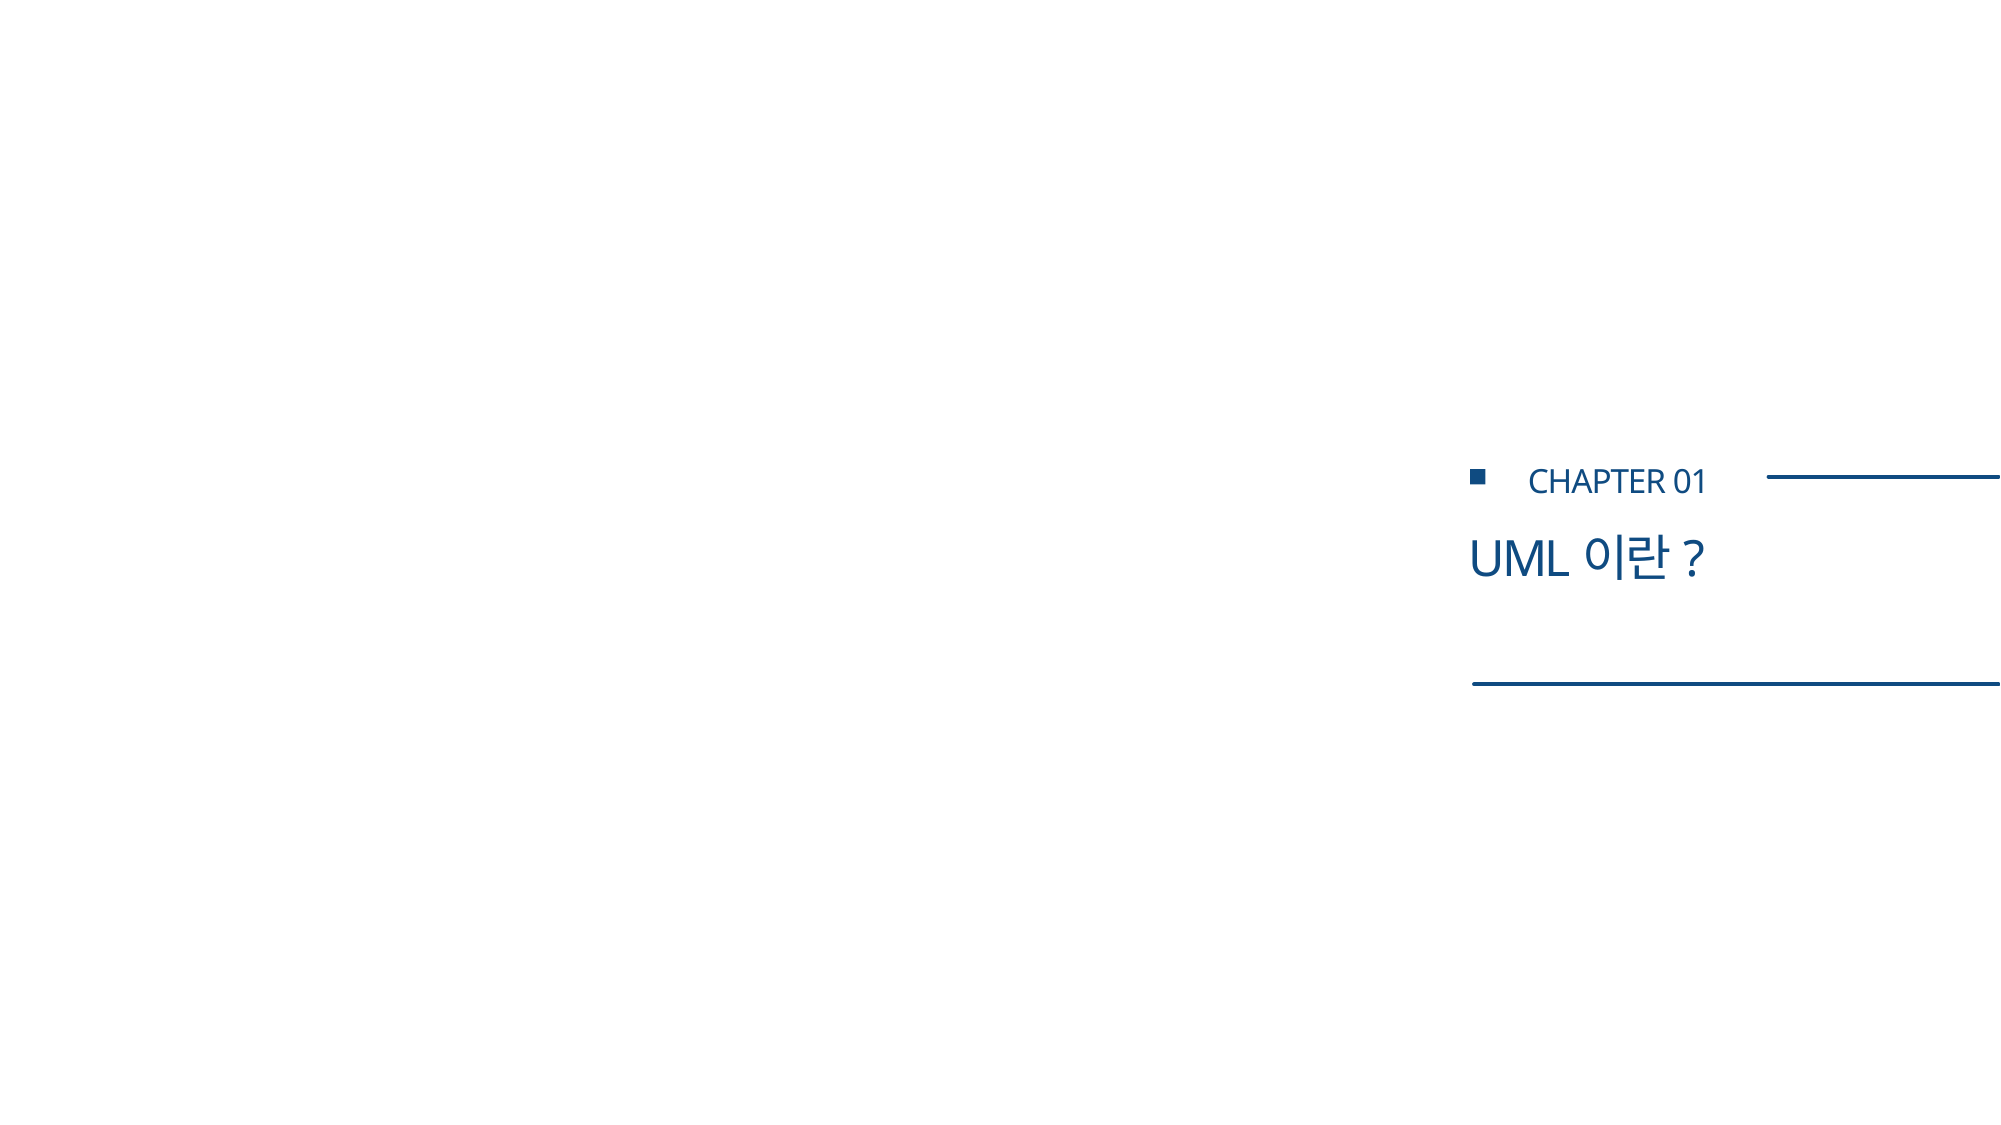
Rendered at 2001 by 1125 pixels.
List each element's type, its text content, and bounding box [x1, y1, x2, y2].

text_box UML이란? [1454, 507, 1721, 595]
text_box [1469, 468, 1486, 485]
text_box CHAPTER 01 [1513, 453, 1725, 508]
